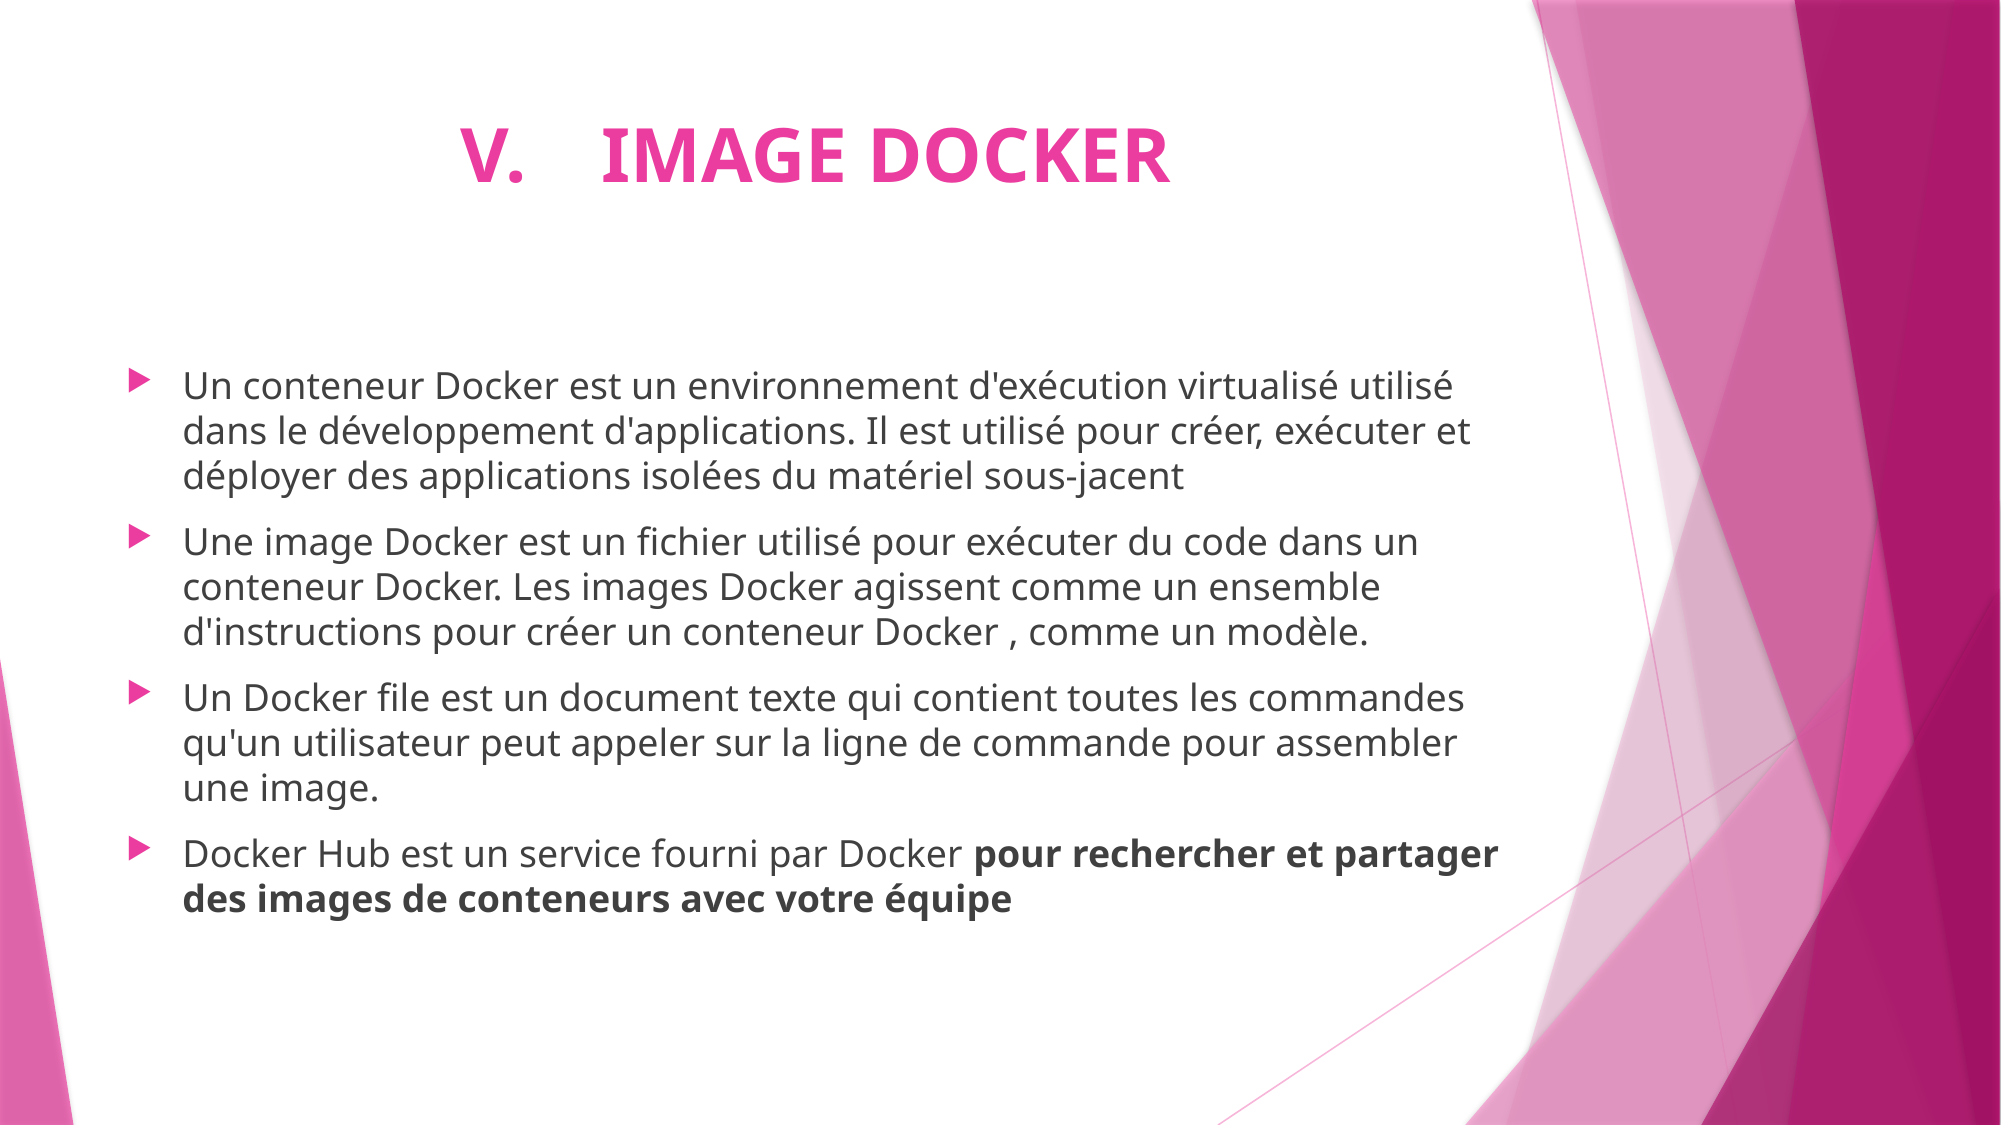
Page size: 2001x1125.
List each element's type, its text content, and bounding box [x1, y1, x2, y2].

list Un conteneur Docker est un environnement d'exécution virtualisé utilisé dans le développement d'applications. Il est utilisé pour créer, exécuter et déployer des applications isolées du matériel sous-jacent Une image Docker est un fichier utilisé pour exécuter du code dans un conteneur Docker. Les images Docker agissent comme un ensemble d'instructions pour créer un conteneur Docker , comme un modèle. Un Docker file est un document texte qui contient toutes les commandes qu'un utilisateur peut appeler sur la ligne de commande pour assembler une image. Docker Hub est un service fourni par Docker pour rechercher et partager des images de conteneurs avec votre équipe [111, 354, 1522, 992]
title IMAGE DOCKER [111, 99, 1522, 223]
